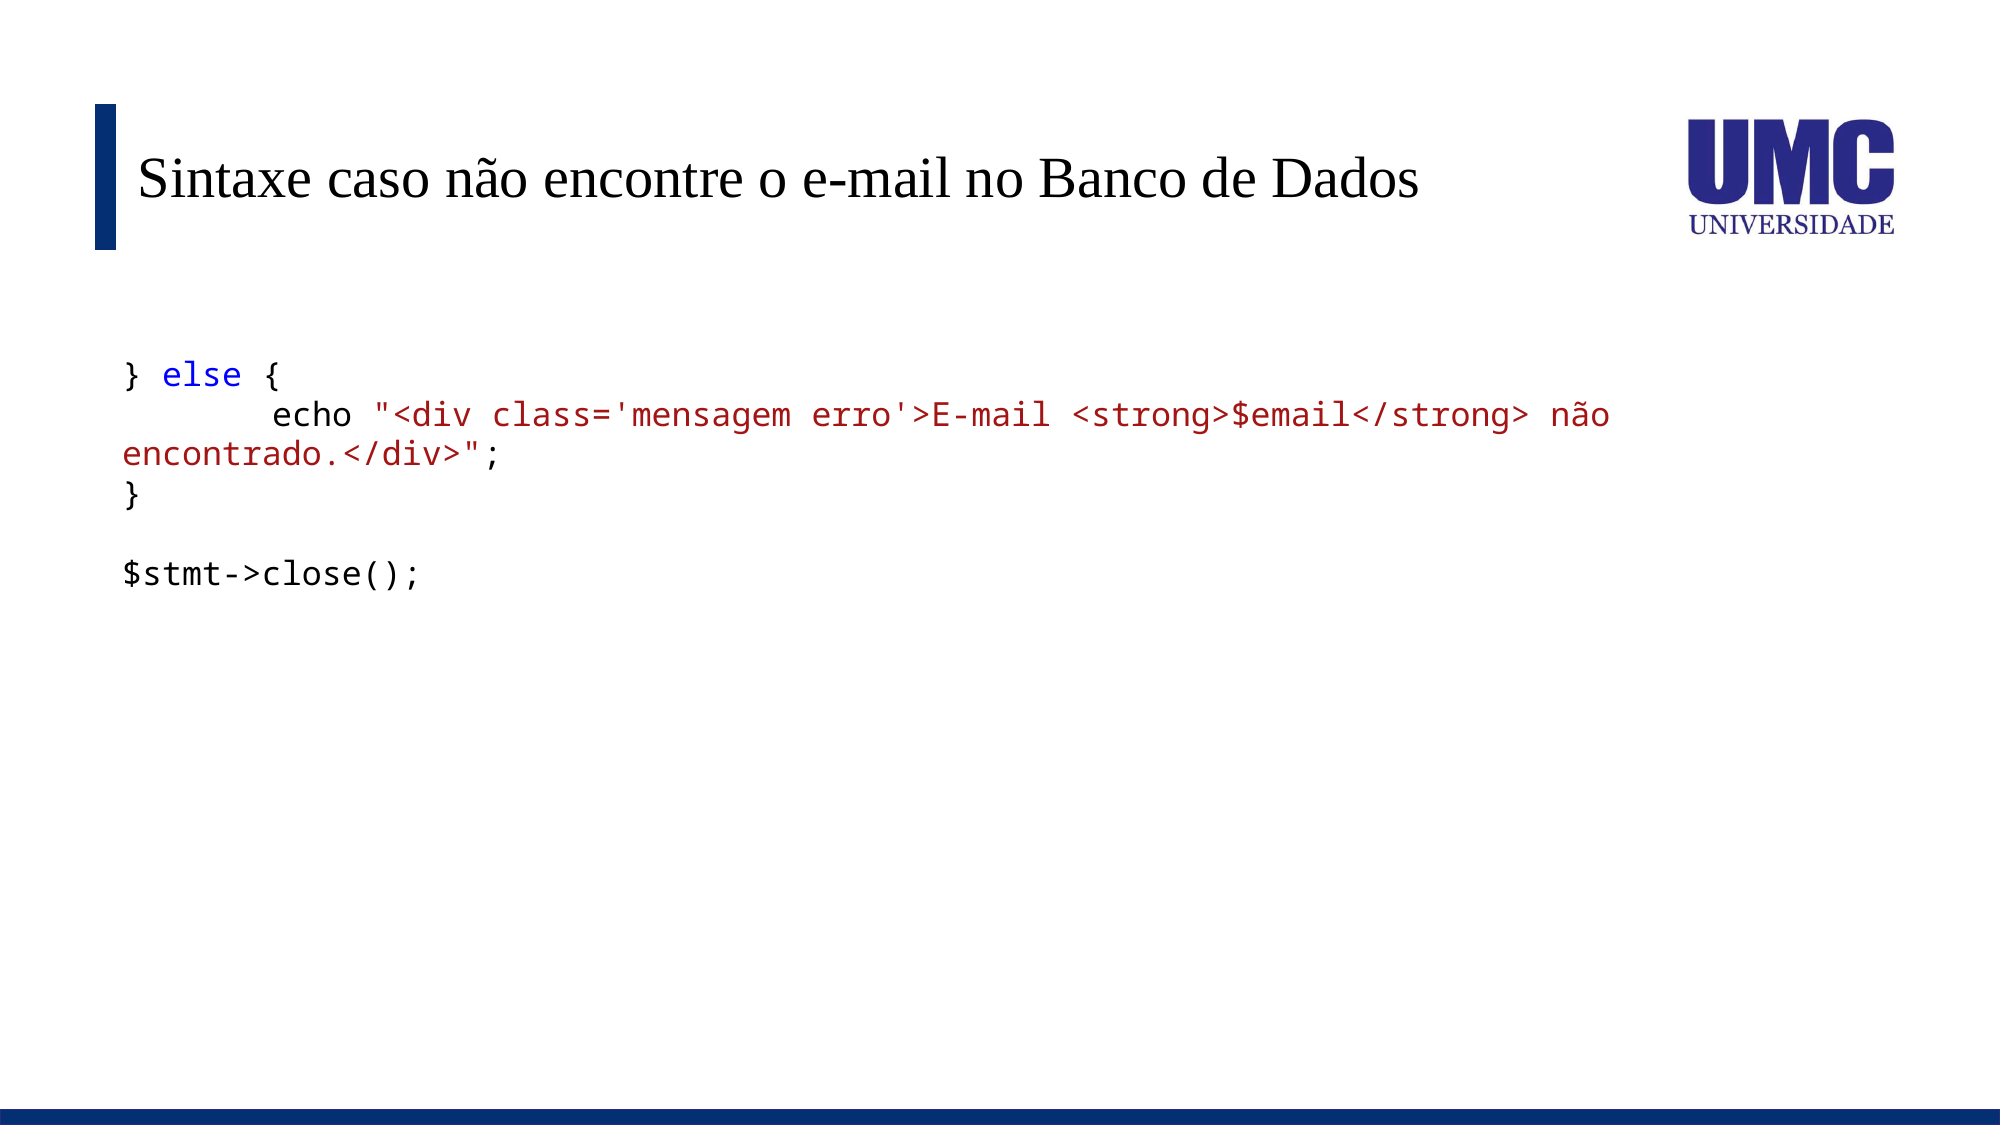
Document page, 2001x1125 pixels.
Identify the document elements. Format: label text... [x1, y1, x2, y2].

picture [1, 1110, 1999, 1124]
title Sintaxe caso não encontre o e-mail no Banco de Dados [122, 140, 1667, 214]
picture [95, 104, 116, 250]
picture [1686, 117, 1896, 237]
text_box } else { echo "<div class='mensagem erro'>E-mail <strong>$email</strong> não encontrado.</div>"; } $stmt->close(); [107, 345, 1893, 600]
